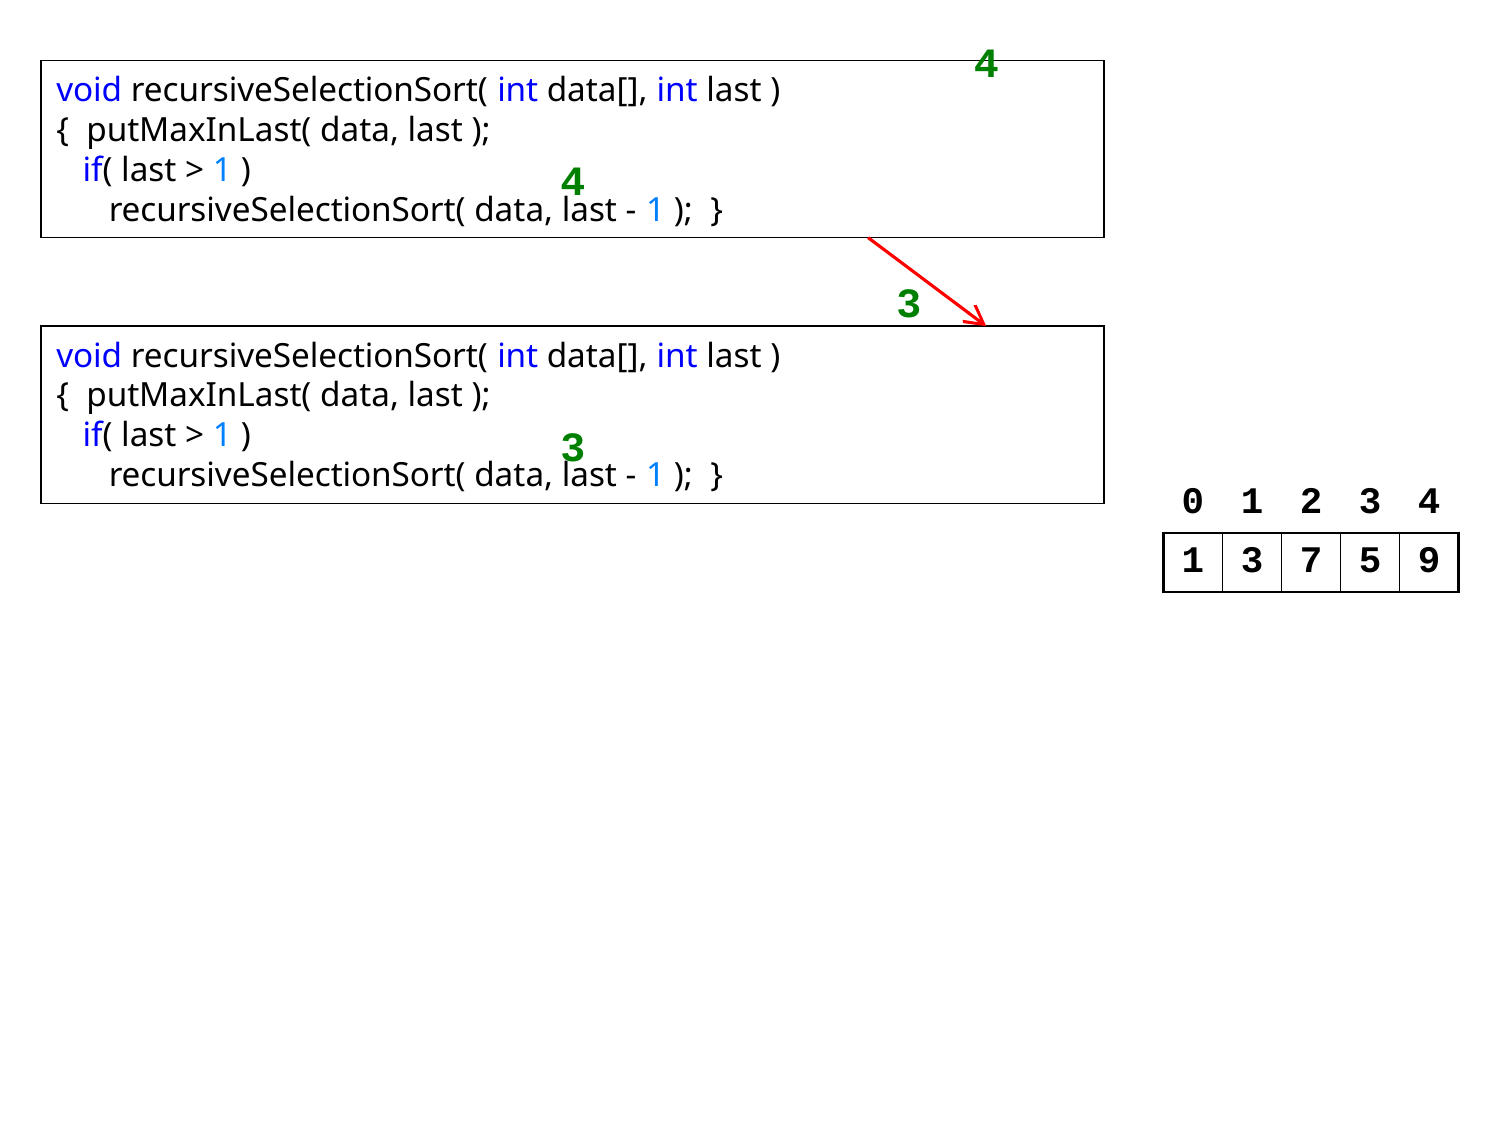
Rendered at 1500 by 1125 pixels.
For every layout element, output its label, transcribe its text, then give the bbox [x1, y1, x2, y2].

text_box [868, 237, 987, 327]
table_cell 1 [1165, 534, 1222, 591]
list void recursiveSelectionSort( int data[], int last ) { putMaxInLast( data, last ); if( last > 1 ) recursiveSelectionSort( data, last - 1 ); } [40, 325, 1105, 504]
text_box 4 [956, 30, 1016, 90]
table_cell 9 [1400, 534, 1457, 591]
text_box 3 [543, 414, 603, 474]
text_box 3 [868, 267, 928, 327]
list void recursiveSelectionSort( int data[], int last ) { putMaxInLast( data, last ); if( last > 1 ) recursiveSelectionSort( data, last - 1 ); } [40, 60, 1105, 238]
table_header 3 [1341, 474, 1400, 532]
table_cell 5 [1341, 534, 1399, 591]
table_header 1 [1223, 474, 1282, 532]
table_header 4 [1400, 474, 1459, 532]
table_cell 7 [1282, 534, 1340, 591]
table_header 0 [1163, 474, 1223, 532]
text_box 4 [543, 148, 603, 208]
table_header 2 [1282, 474, 1341, 532]
table_cell 3 [1223, 534, 1281, 591]
